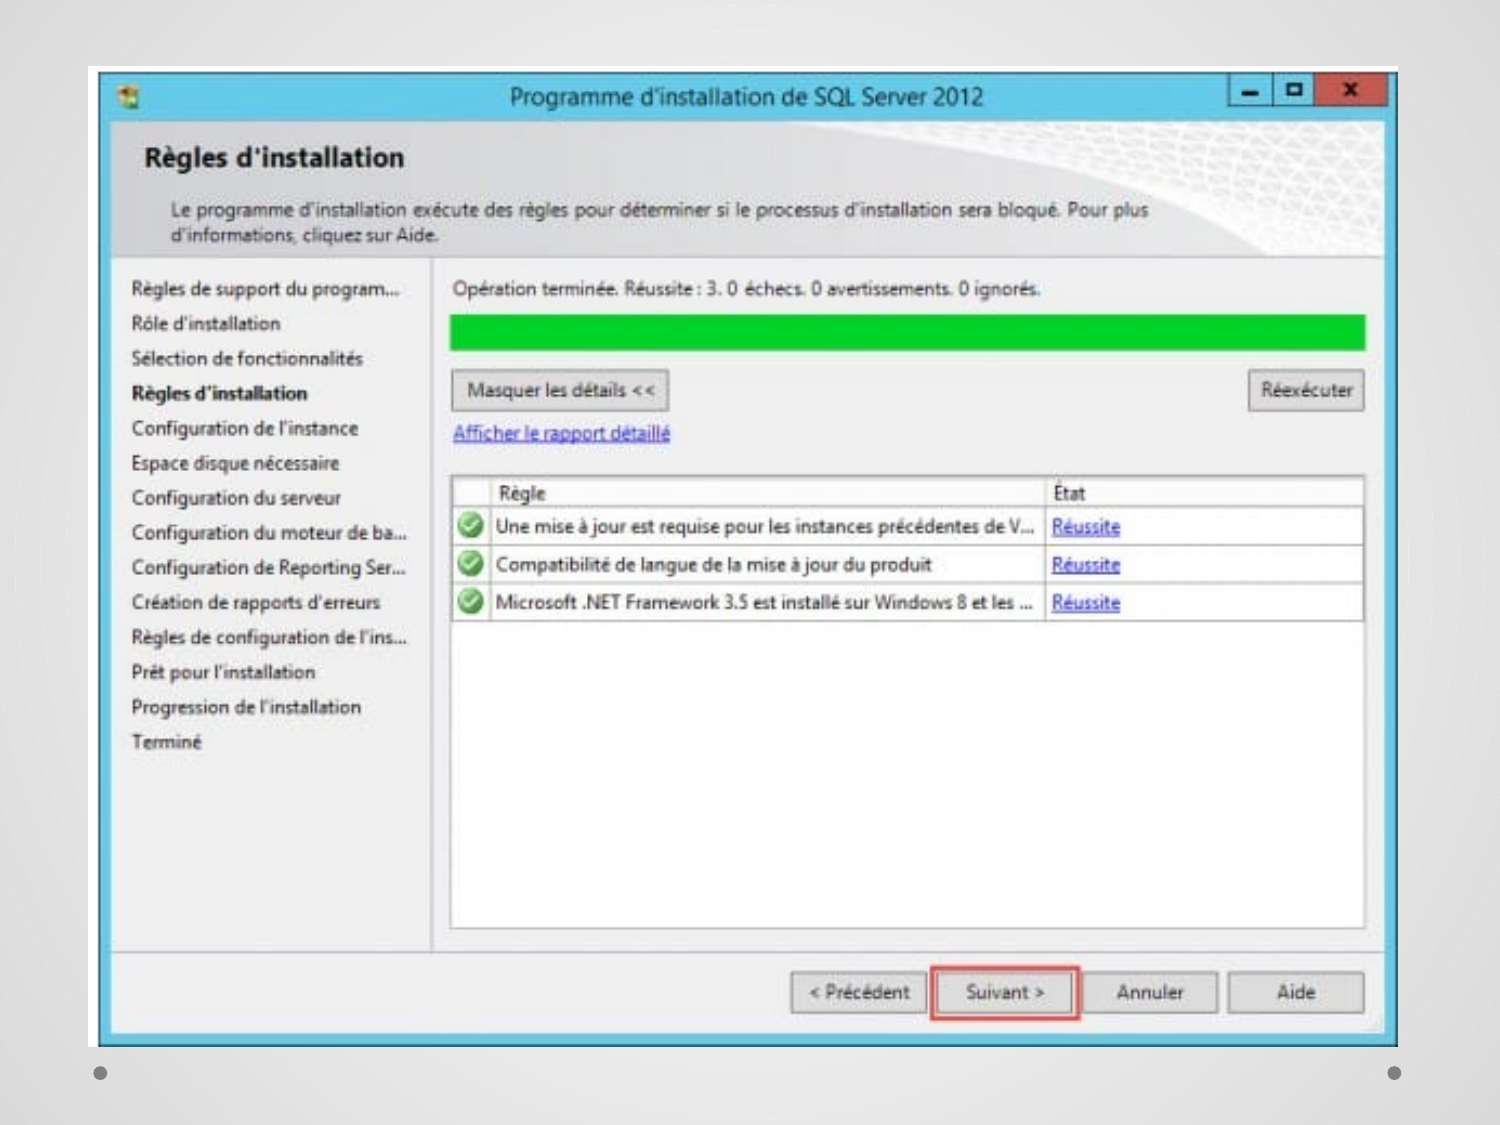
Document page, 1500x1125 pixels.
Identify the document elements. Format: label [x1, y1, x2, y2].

list [88, 66, 1399, 1047]
